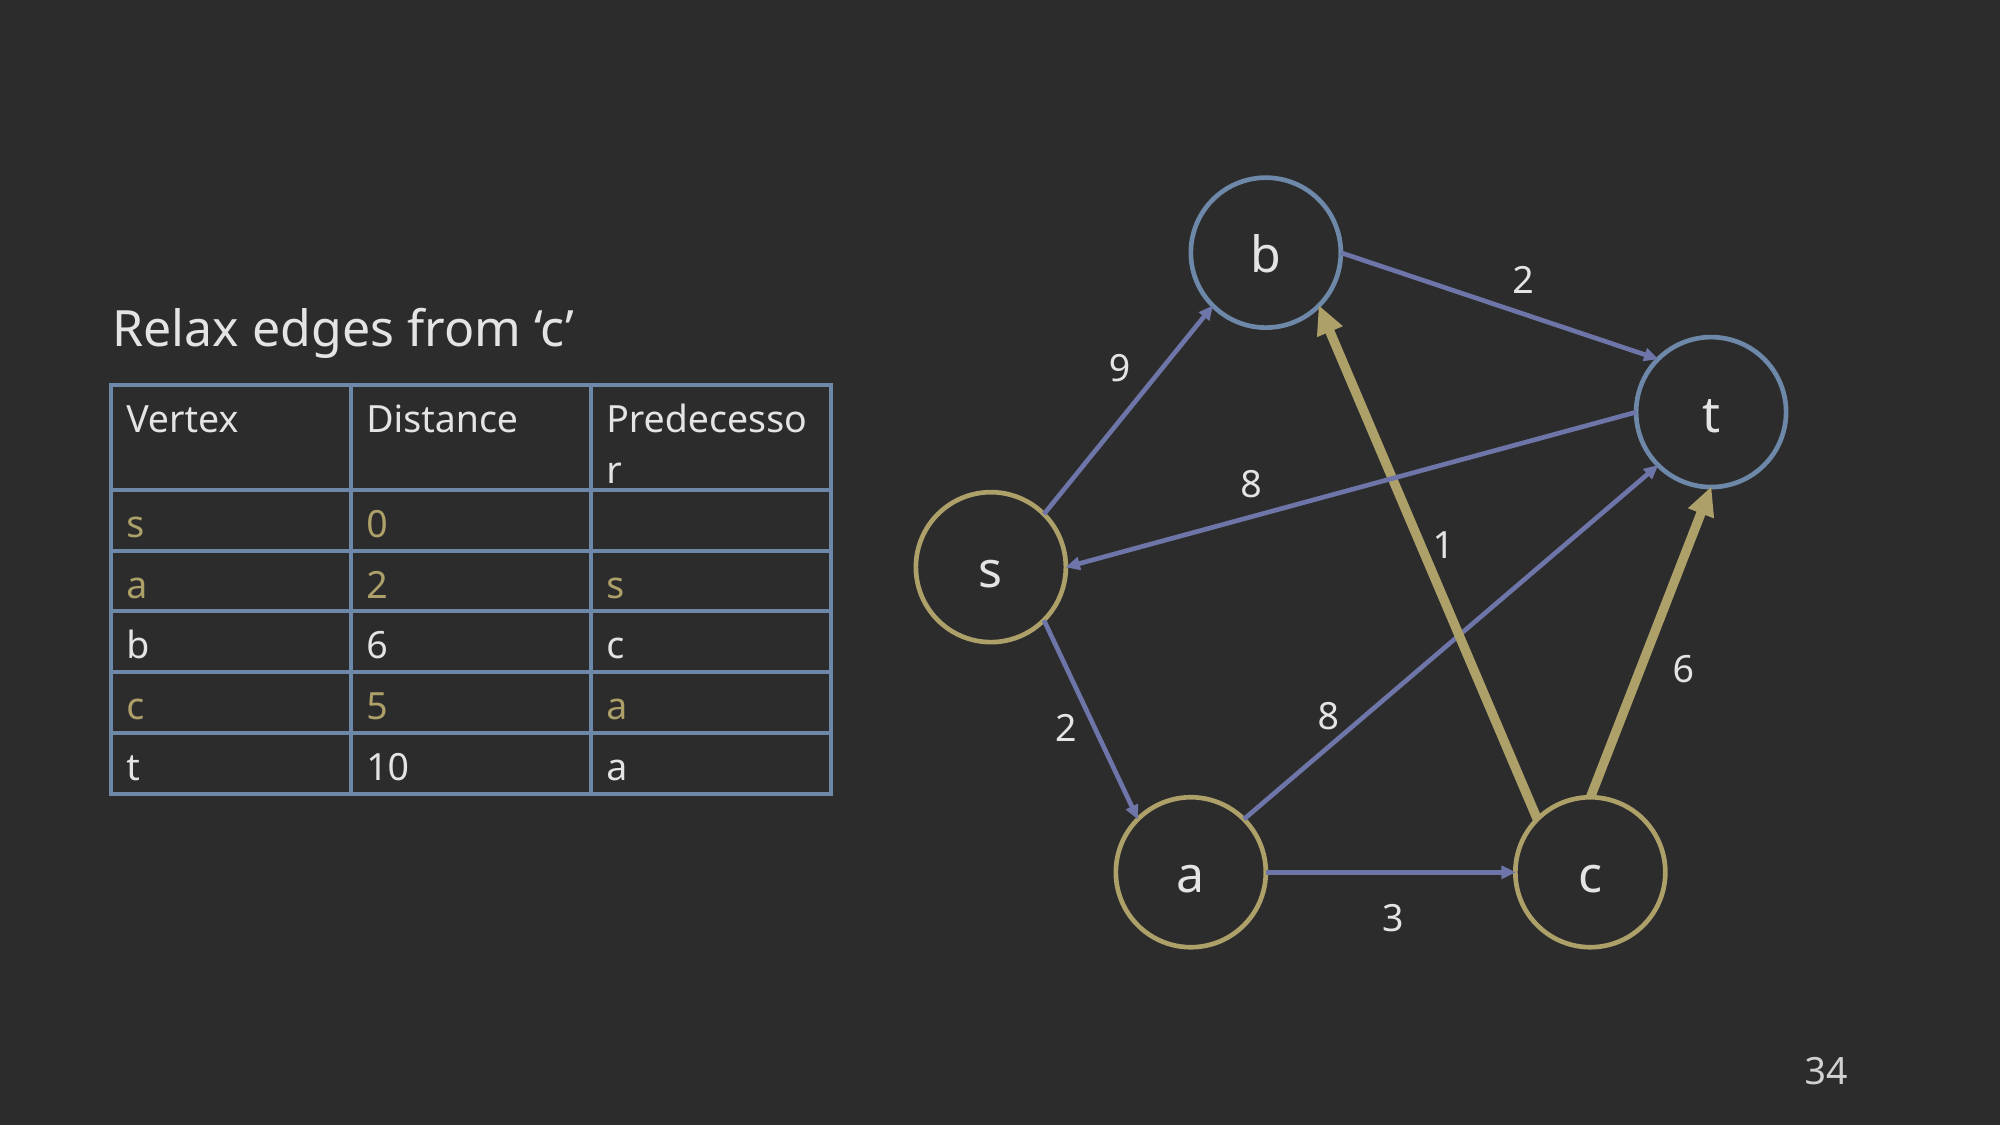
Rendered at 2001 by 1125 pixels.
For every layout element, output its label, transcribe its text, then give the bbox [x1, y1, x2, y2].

table_cell [593, 492, 829, 549]
table_cell c [593, 613, 829, 670]
text_box Relax edges from ‘c’ [98, 288, 589, 364]
table_cell s [113, 492, 349, 549]
table_header Vertex [113, 387, 349, 488]
table_cell 2 [353, 553, 589, 609]
table_cell 0 [353, 492, 589, 549]
table_cell a [593, 674, 829, 731]
slide_number 34 [1412, 1042, 1863, 1103]
table_cell a [593, 735, 829, 792]
table_cell b [113, 613, 349, 670]
table_cell 5 [353, 674, 589, 731]
table_header Predecessor [593, 387, 829, 488]
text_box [915, 177, 1787, 948]
table_cell 6 [353, 613, 589, 670]
table_cell 10 [353, 735, 589, 792]
table_cell t [113, 735, 349, 792]
table_cell c [113, 674, 349, 731]
table_header Distance [353, 387, 589, 488]
table_cell s [593, 553, 829, 609]
table_cell a [113, 553, 349, 609]
